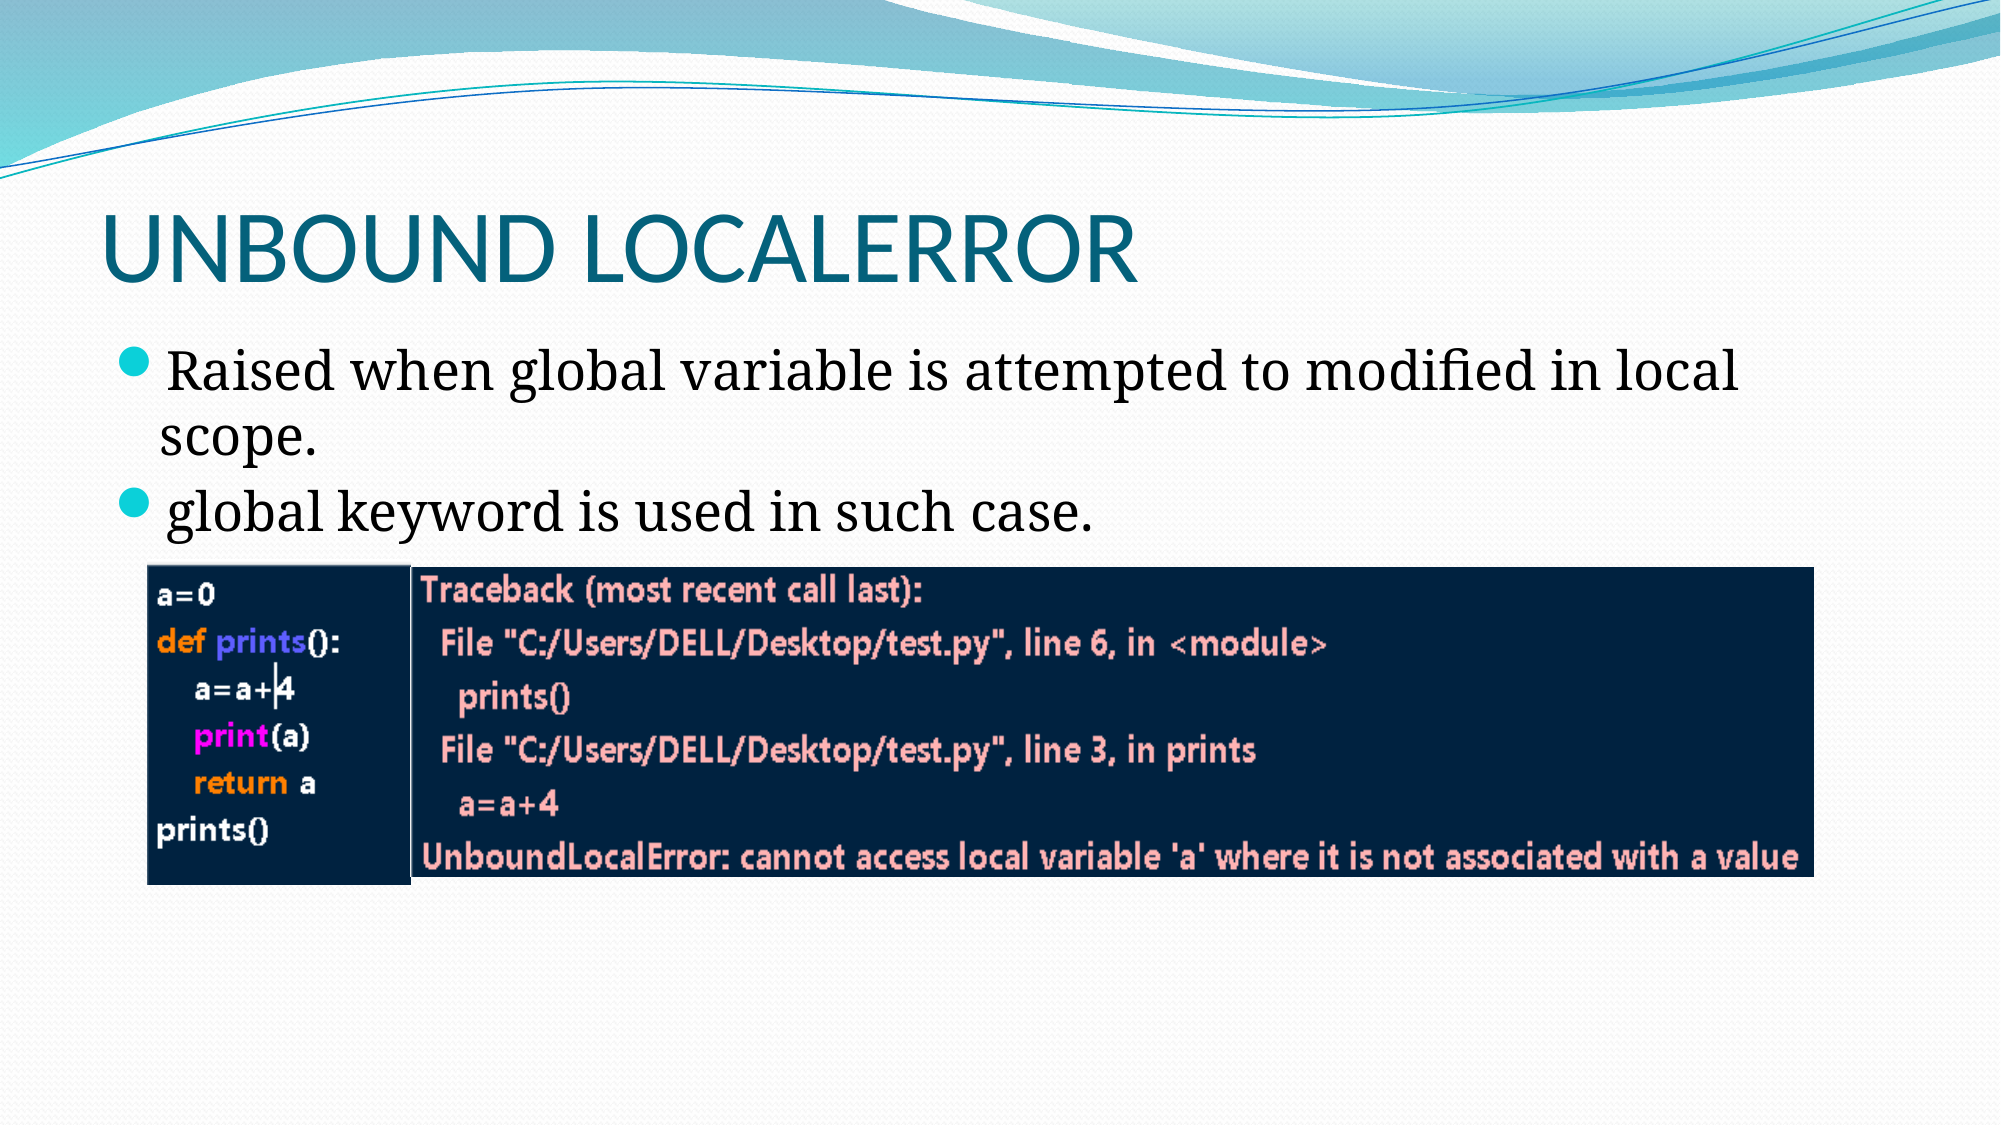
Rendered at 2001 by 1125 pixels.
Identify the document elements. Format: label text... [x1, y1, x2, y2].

list Raised when global variable is attempted to modified in local scope. global keyword is used in such case. [99, 328, 1900, 1049]
title UNBOUND LOCALERROR [99, 115, 1900, 303]
picture [147, 559, 1814, 885]
